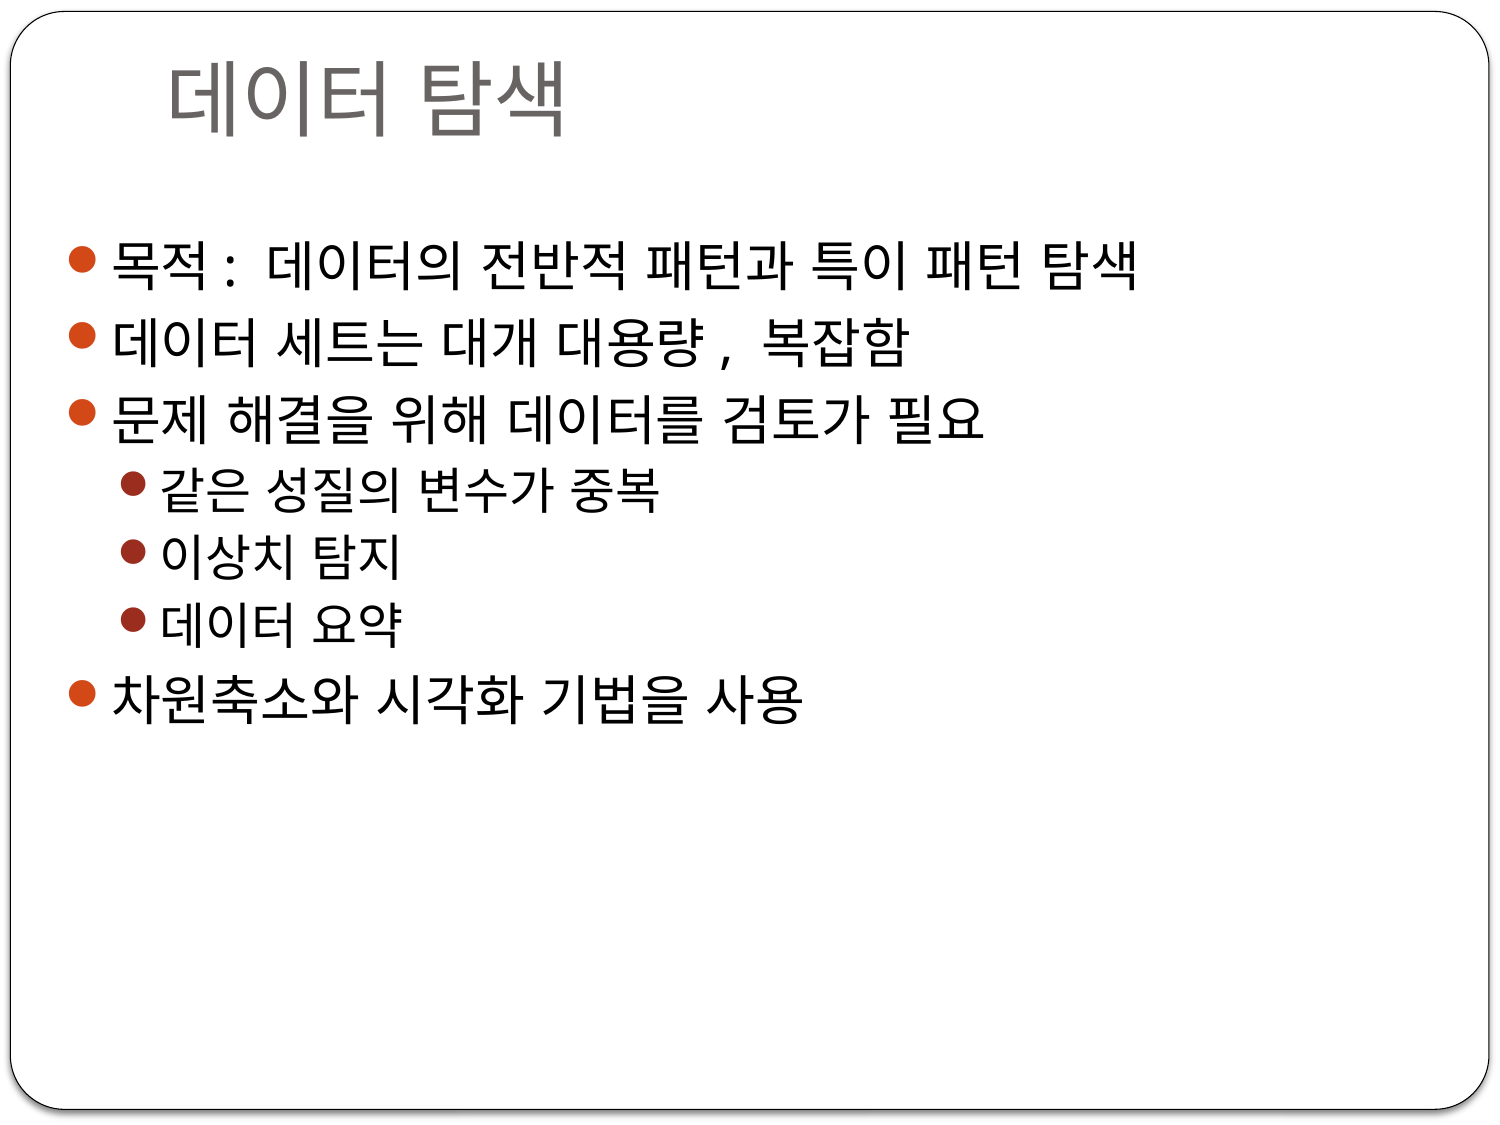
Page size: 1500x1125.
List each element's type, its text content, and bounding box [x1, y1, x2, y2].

list 목적: 데이터의 전반적 패턴과 특이 패턴 탐색 데이터 세트는 대개 대용량, 복잡함 문제 해결을 위해 데이터를 검토가 필요 같은 성질의 변수가 중복 이상치 탐지 데이터 요약 차원축소와 시각화 기법을 사용 [50, 224, 1325, 875]
title 데이터 탐색 [150, 45, 1425, 163]
